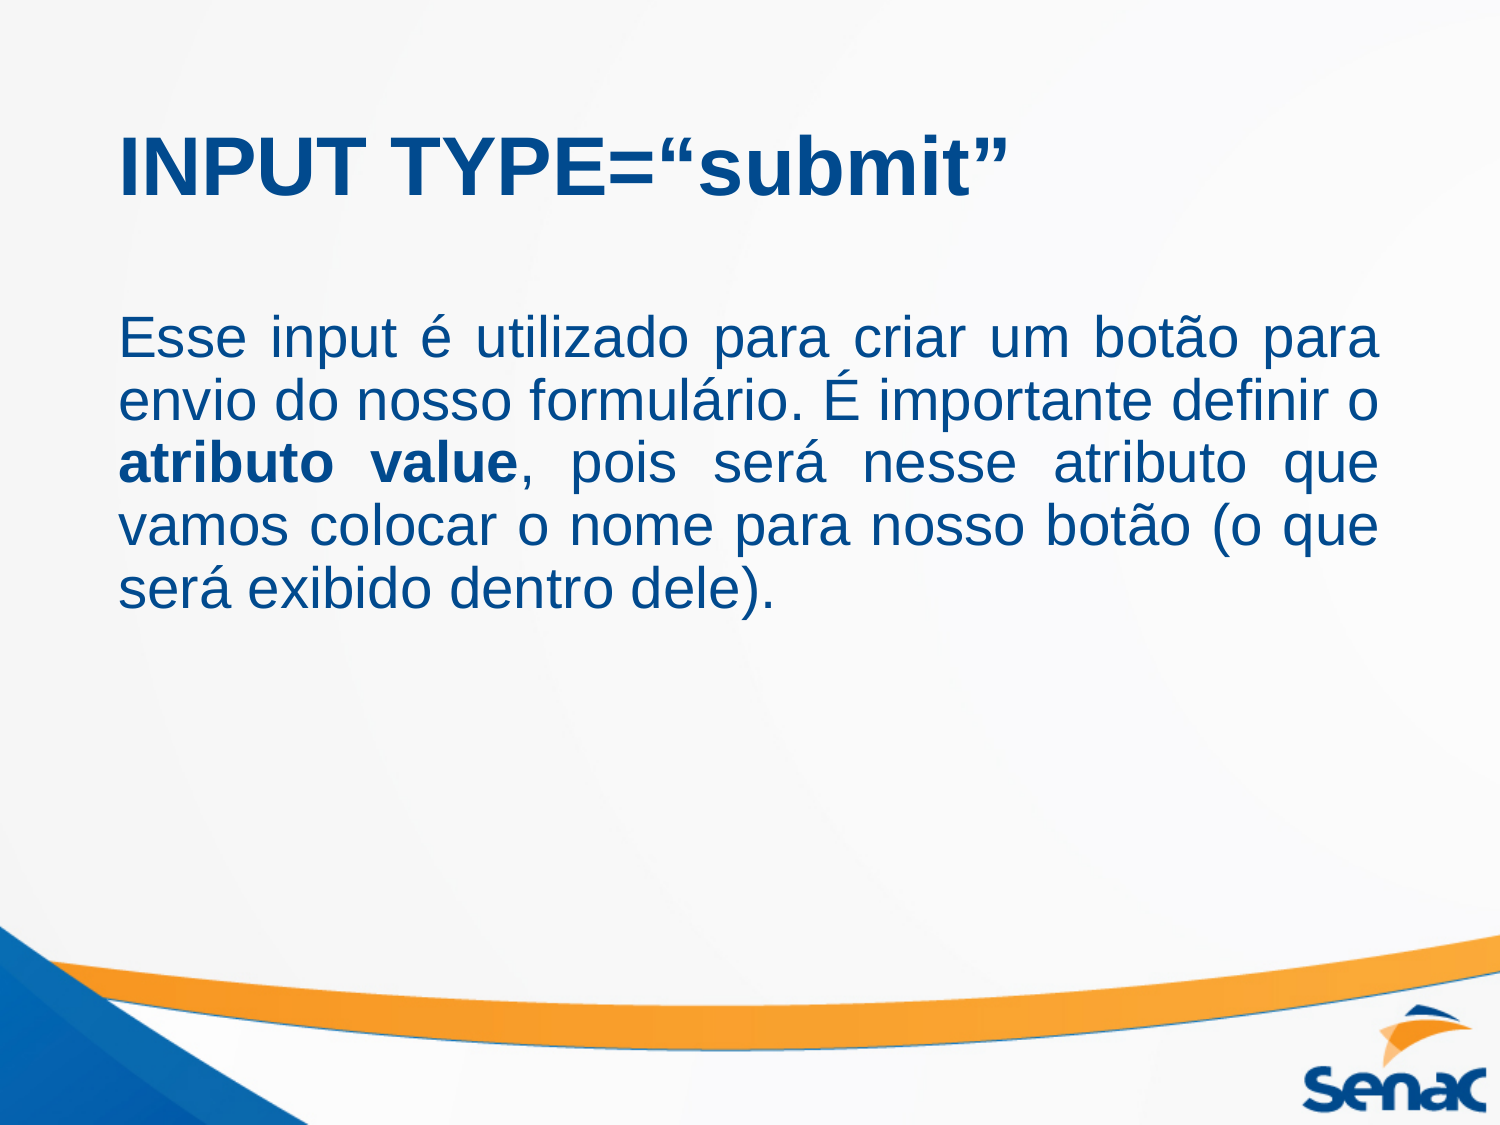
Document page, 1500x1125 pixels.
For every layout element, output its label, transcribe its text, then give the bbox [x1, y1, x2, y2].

picture [0, 0, 1500, 1125]
title INPUT TYPE=“submit” [103, 59, 1397, 278]
list Esse input é utilizado para criar um botão para envio do nosso formulário. É importante definir o atributo value, pois será nesse atributo que vamos colocar o nome para nosso botão (o que será exibido dentro dele). [103, 299, 1397, 1014]
